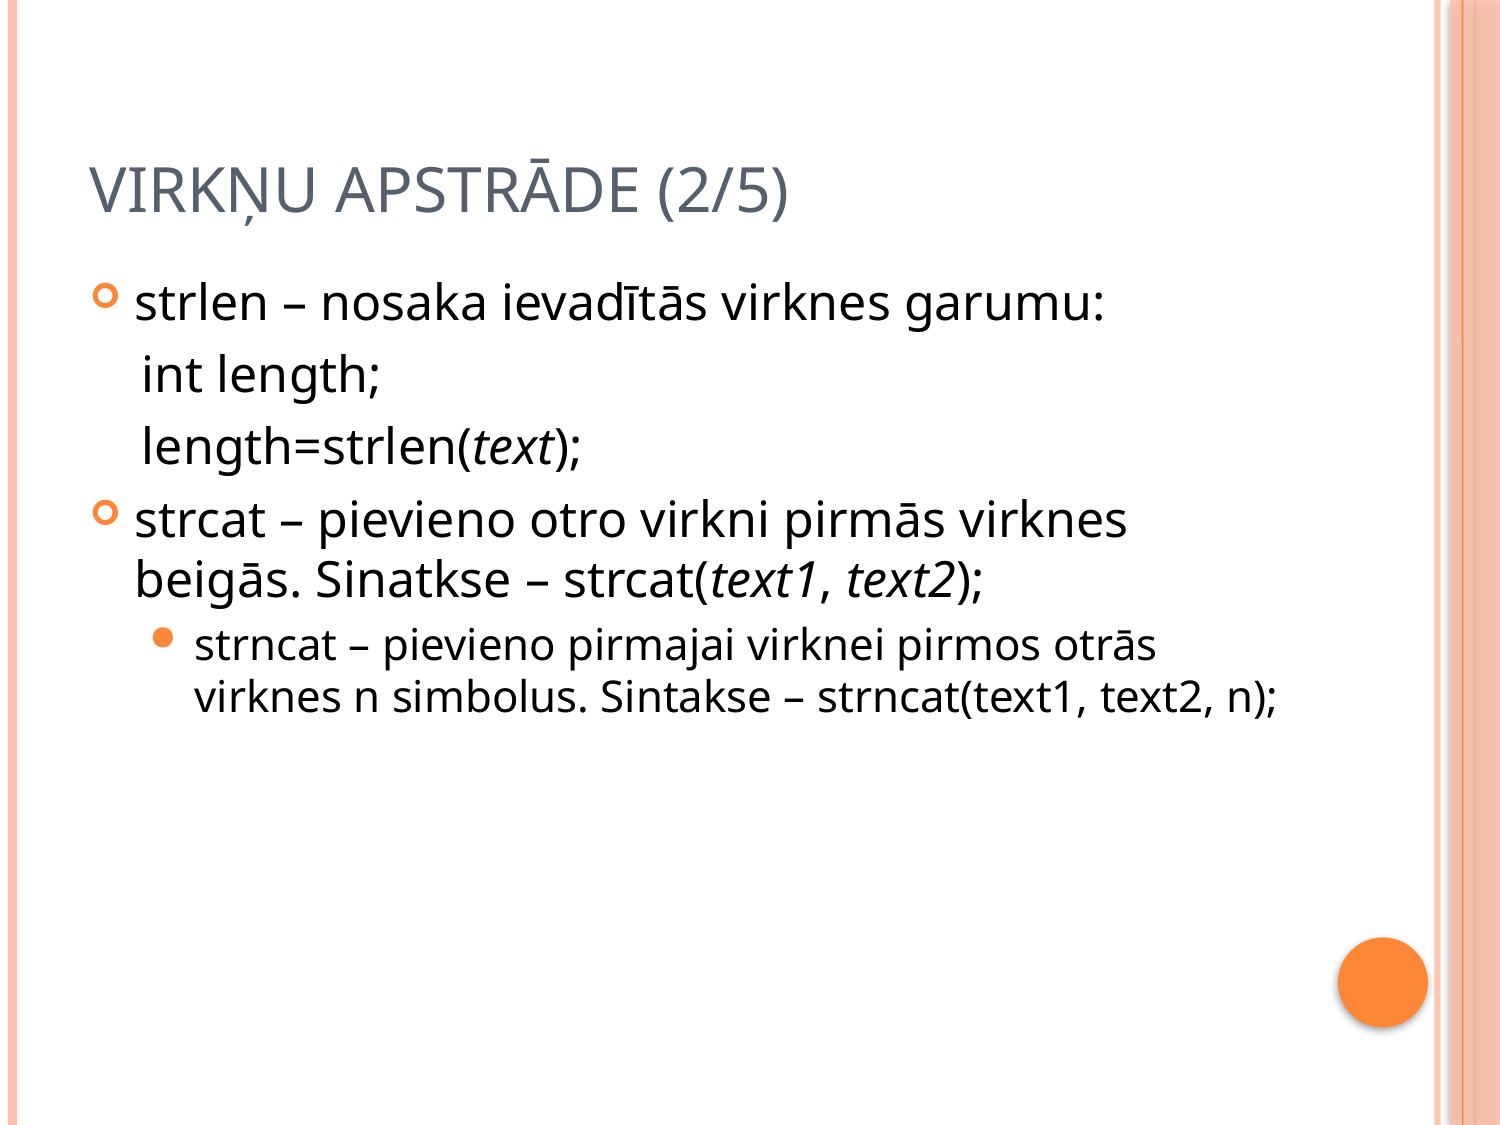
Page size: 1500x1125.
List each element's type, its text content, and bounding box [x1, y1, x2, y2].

title Virkņu apstrāde (2/5) [75, 45, 1300, 233]
list strlen – nosaka ievadītās virknes garumu: int length; length=strlen(text); strcat – pievieno otro virkni pirmās virknes beigās. Sinatkse – strcat(text1, text2); strncat – pievieno pirmajai virknei pirmos otrās virknes n simbolus. Sintakse – strncat(text1, text2, n); [75, 262, 1300, 1062]
